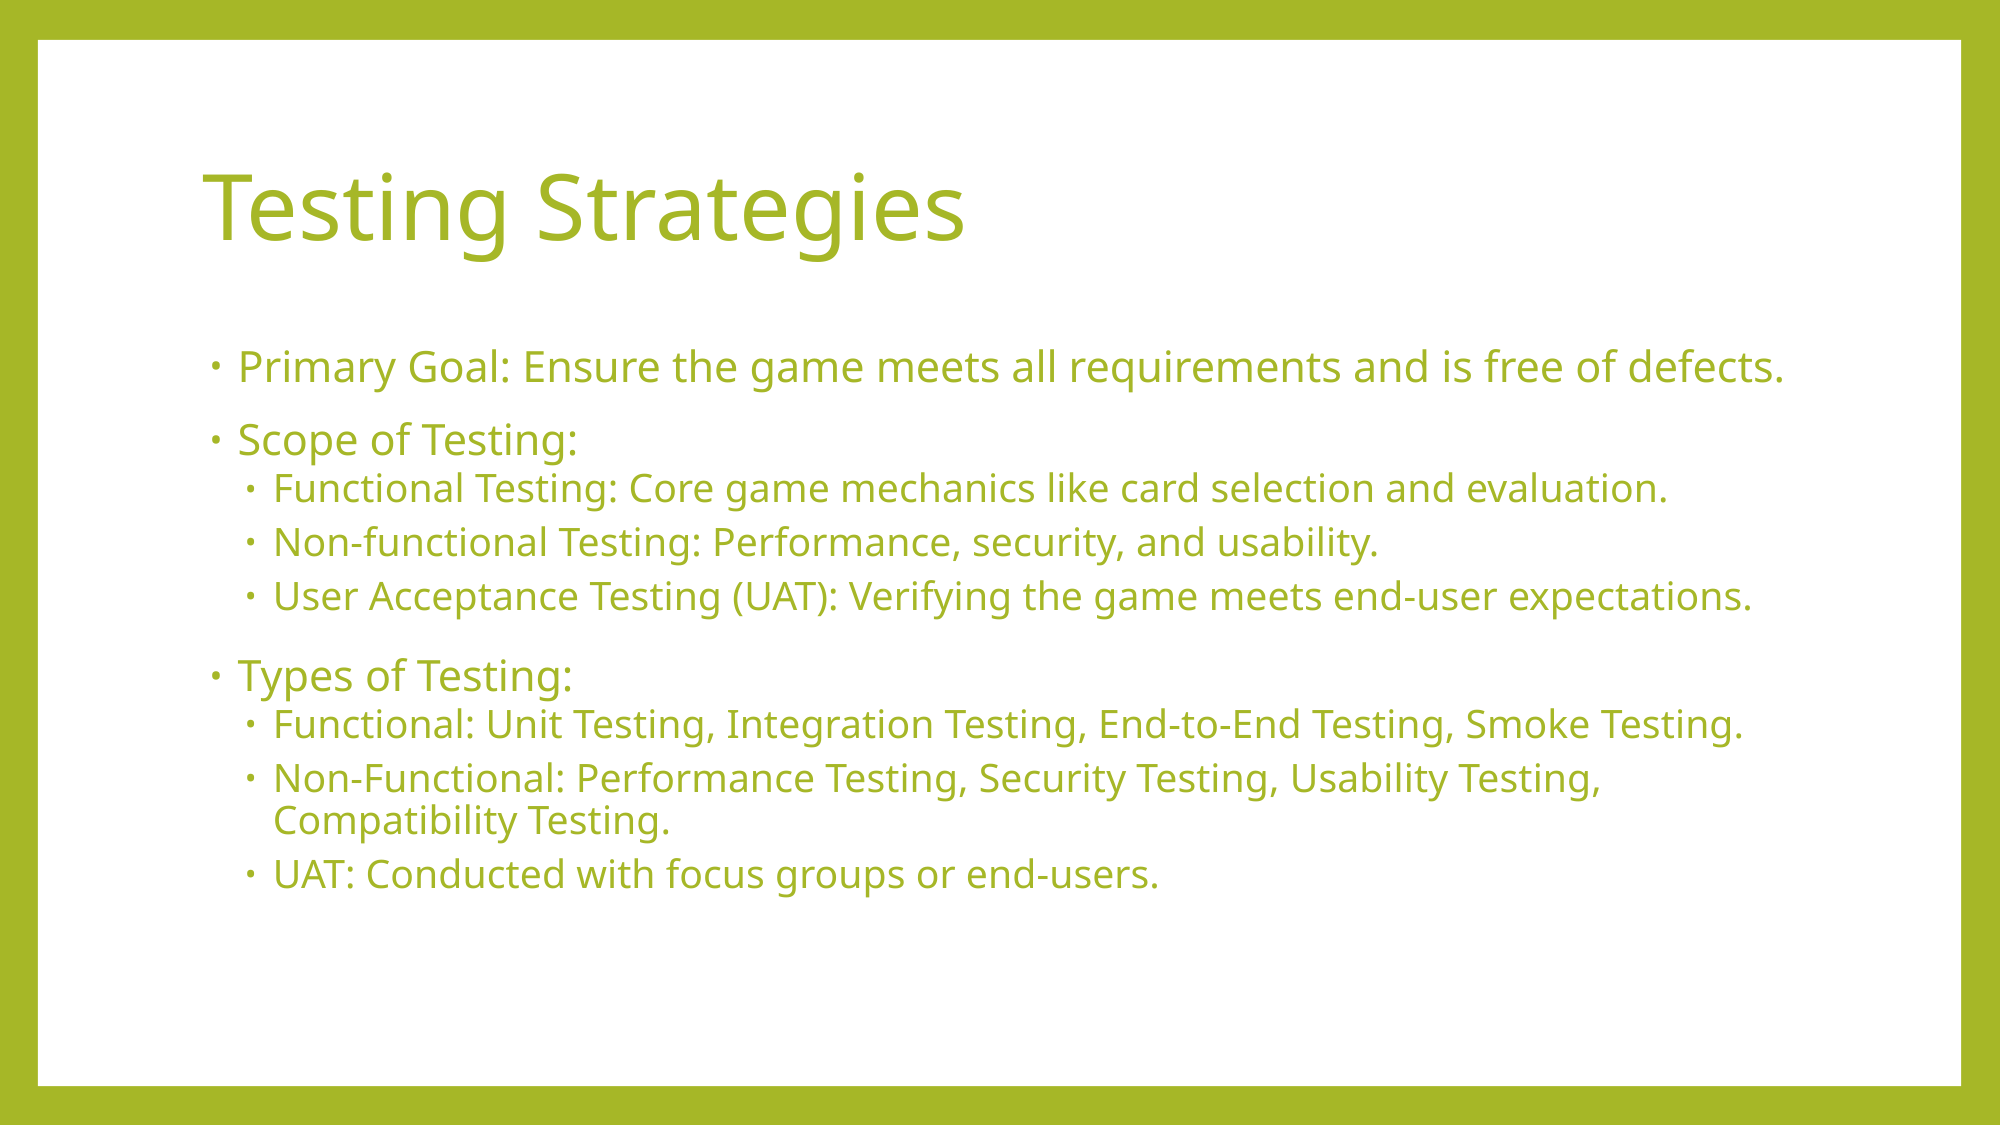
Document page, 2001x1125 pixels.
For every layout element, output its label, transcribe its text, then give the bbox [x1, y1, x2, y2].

title Testing Strategies [187, 99, 1808, 323]
list Primary Goal: Ensure the game meets all requirements and is free of defects. Scope of Testing: Functional Testing: Core game mechanics like card selection and evaluation. Non-functional Testing: Performance, security, and usability. User Acceptance Testing (UAT): Verifying the game meets end-user expectations. Types of Testing: Functional: Unit Testing, Integration Testing, End-to-End Testing, Smoke Testing. Non-Functional: Performance Testing, Security Testing, Usability Testing, Compatibility Testing. UAT: Conducted with focus groups or end-users. [187, 337, 1808, 1000]
